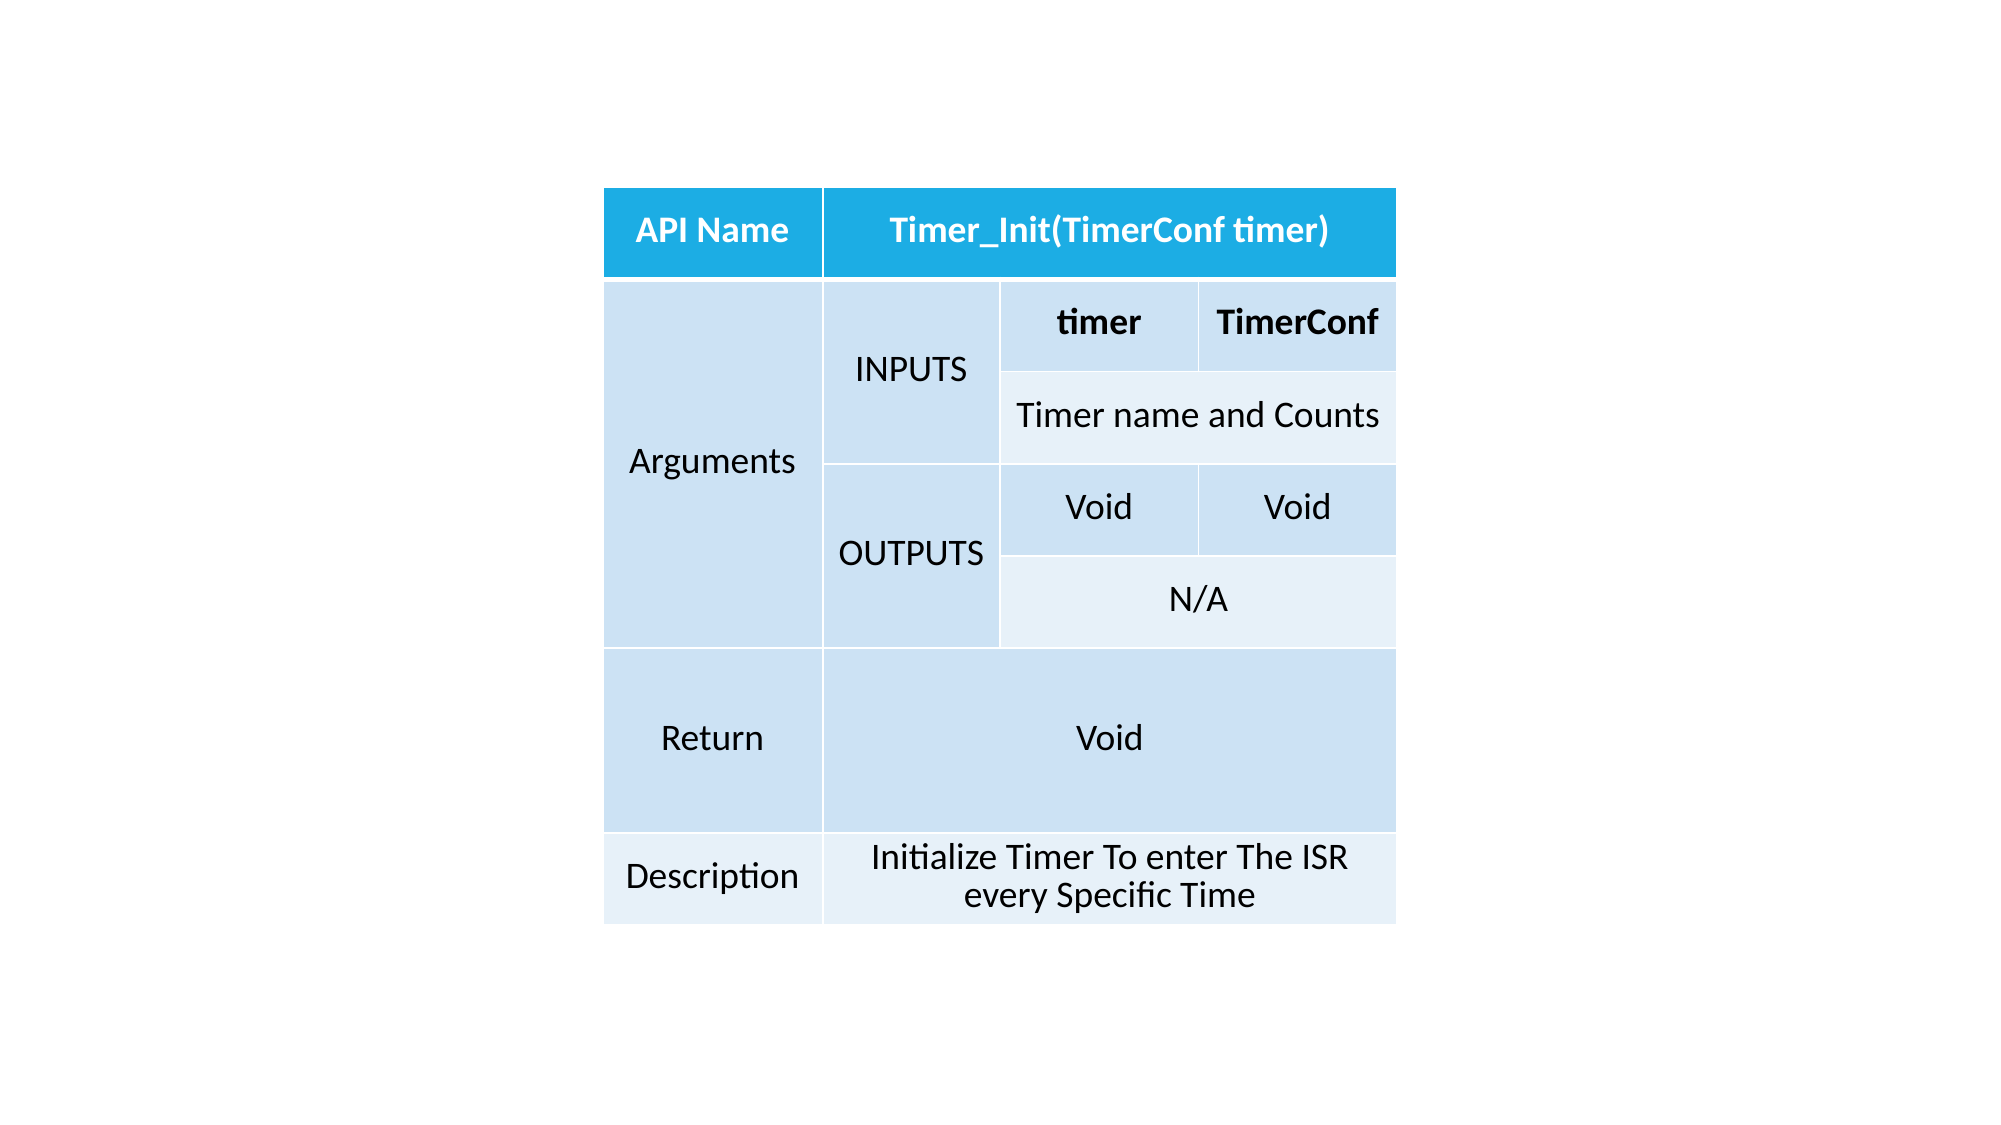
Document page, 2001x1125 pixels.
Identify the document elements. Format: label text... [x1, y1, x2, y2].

table_header API Name [604, 188, 822, 277]
table_cell Description [604, 834, 822, 924]
table_cell Void [824, 649, 1396, 832]
table_cell Timer name and Counts [1001, 372, 1396, 463]
table_cell INPUTS [824, 282, 999, 463]
table_cell timer [1001, 282, 1198, 371]
table_cell Arguments [604, 282, 822, 647]
table_cell OUTPUTS [824, 465, 999, 647]
table_cell TimerConf [1199, 282, 1396, 371]
table_cell Return [604, 649, 822, 832]
table_cell Void [1199, 465, 1396, 555]
table_cell Initialize Timer To enter The ISR every Specific Time [824, 834, 1396, 924]
table_cell Void [1001, 465, 1198, 555]
table_header Timer_Init(TimerConf timer) [824, 188, 1396, 277]
table_cell N/A [1001, 557, 1396, 647]
